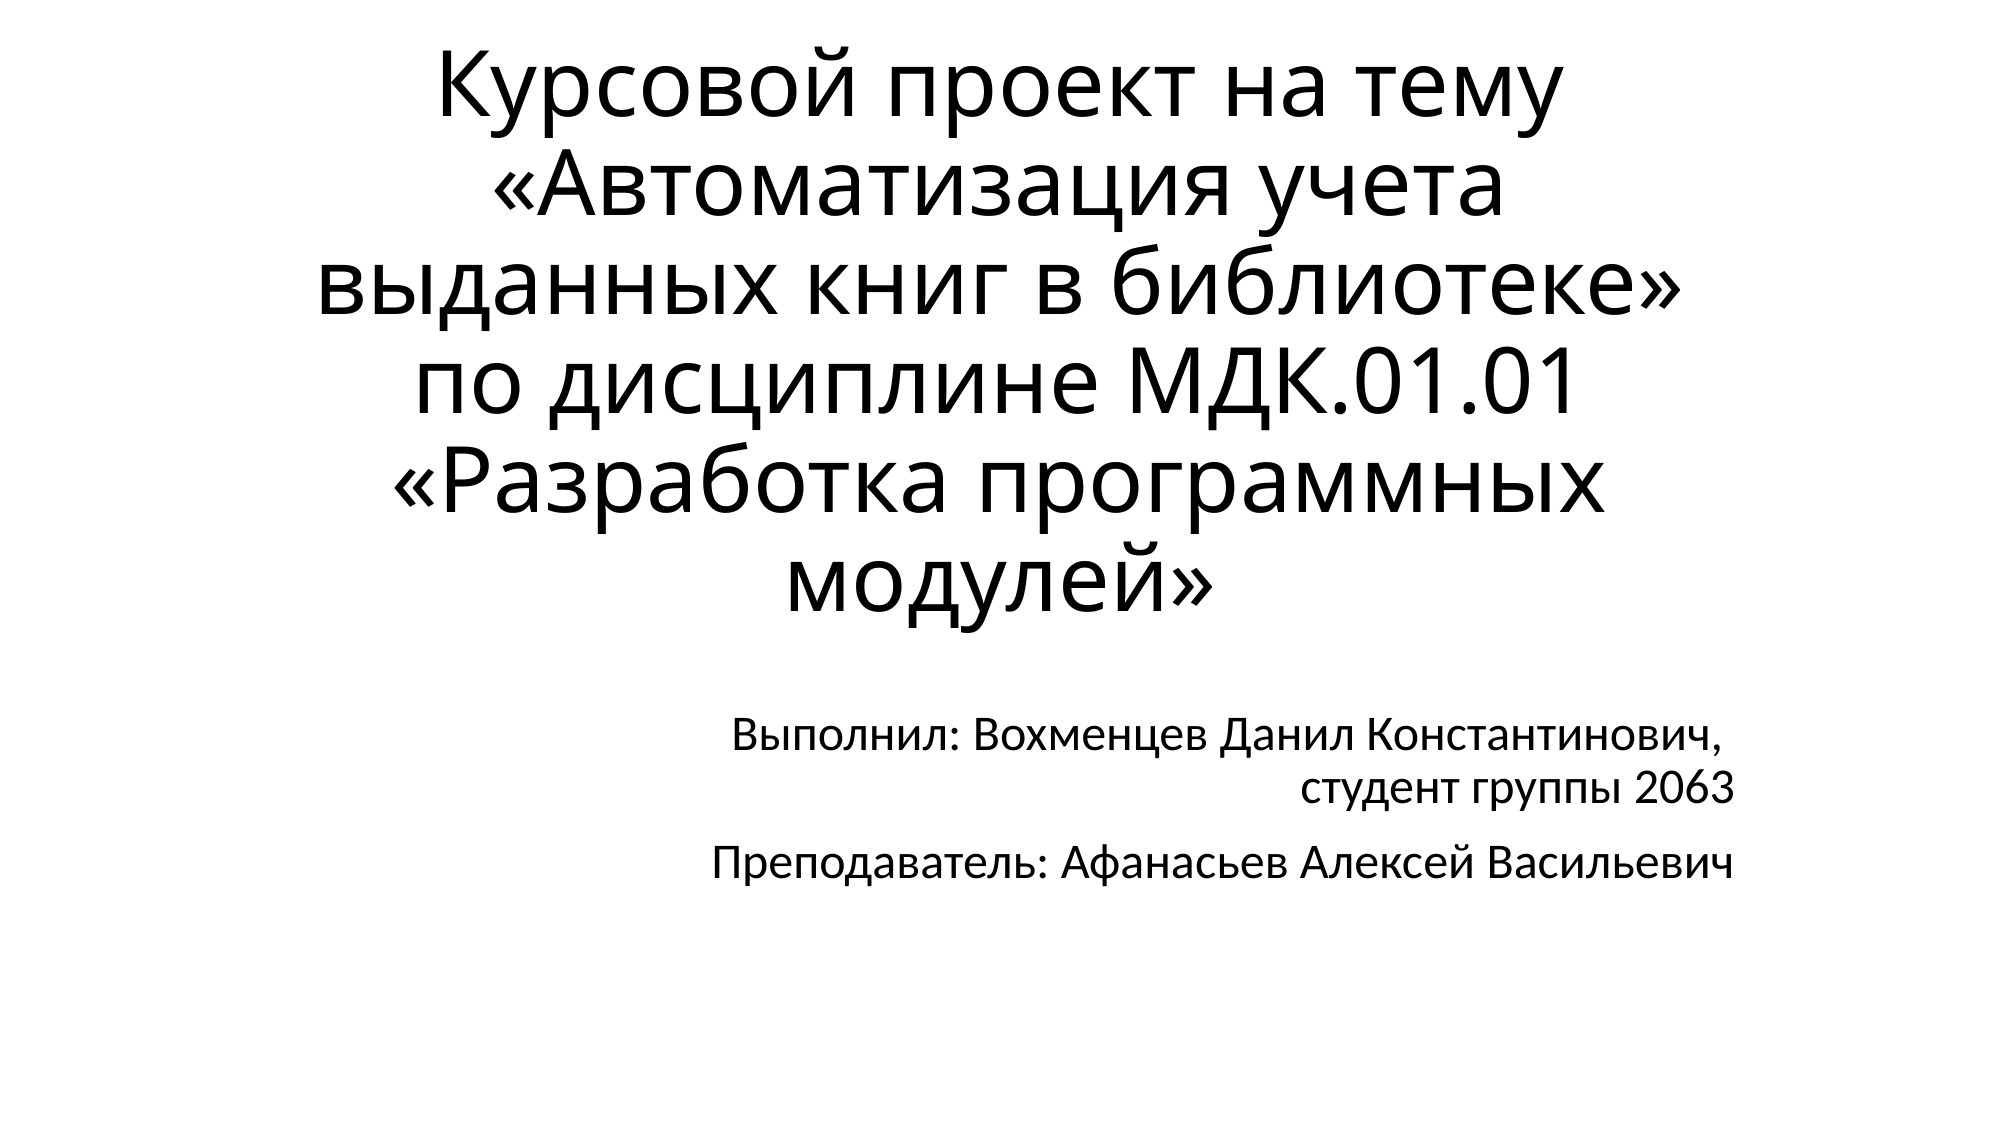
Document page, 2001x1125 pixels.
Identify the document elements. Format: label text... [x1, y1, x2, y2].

subtitle Выполнил: Вохменцев Данил Константинович, студент группы 2063 Преподаватель: Афанасьев Алексей Васильевич [249, 699, 1750, 971]
title Курсовой проект на тему «Автоматизация учета выданных книг в библиотеке» по дисциплине МДК.01.01 «Разработка программных модулей» [249, 108, 1750, 639]
